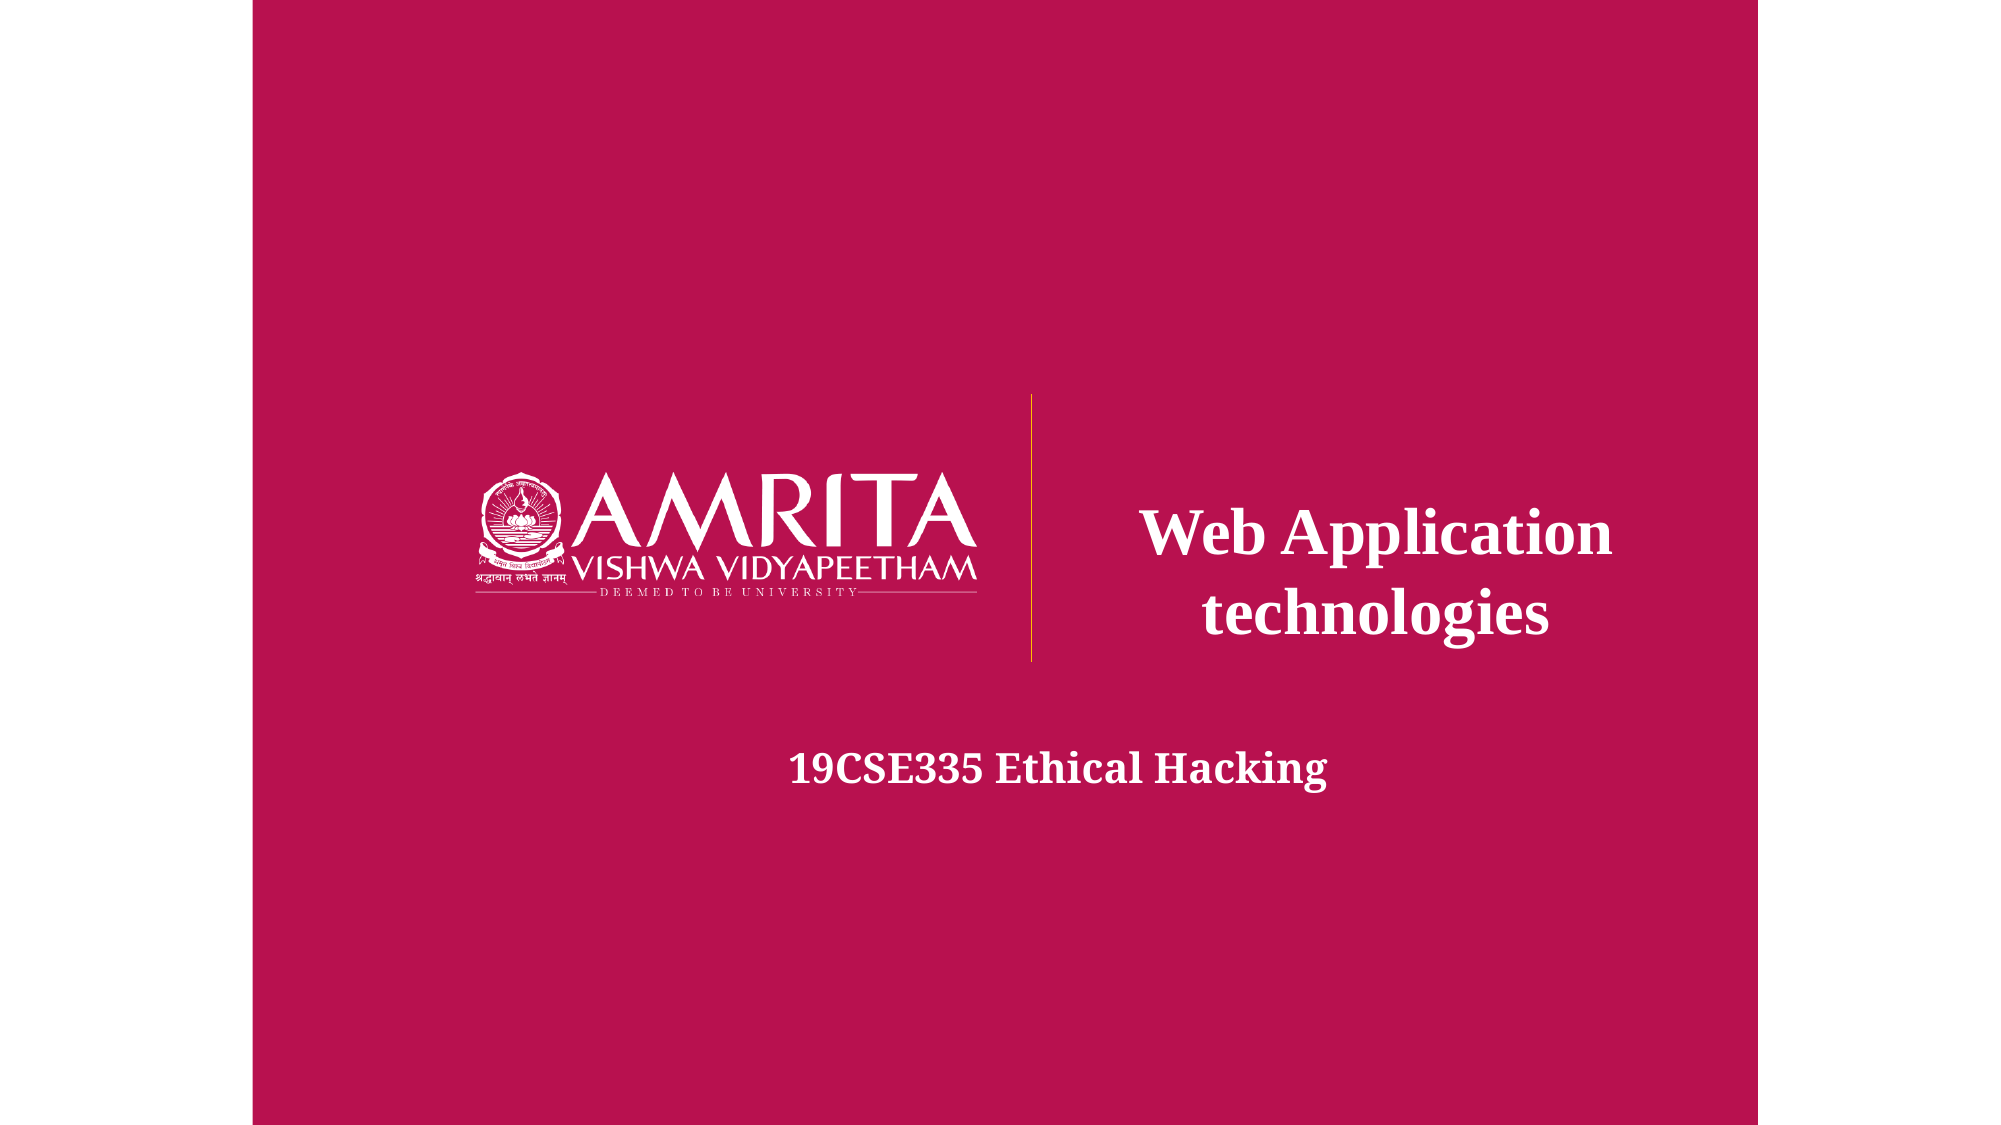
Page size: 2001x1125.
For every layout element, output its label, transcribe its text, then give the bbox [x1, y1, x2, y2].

text_box Web Application technologies [1058, 480, 1694, 735]
text_box 19CSE335 Ethical Hacking [613, 734, 1503, 850]
picture [440, 437, 1006, 619]
text_box [252, 0, 1759, 1125]
